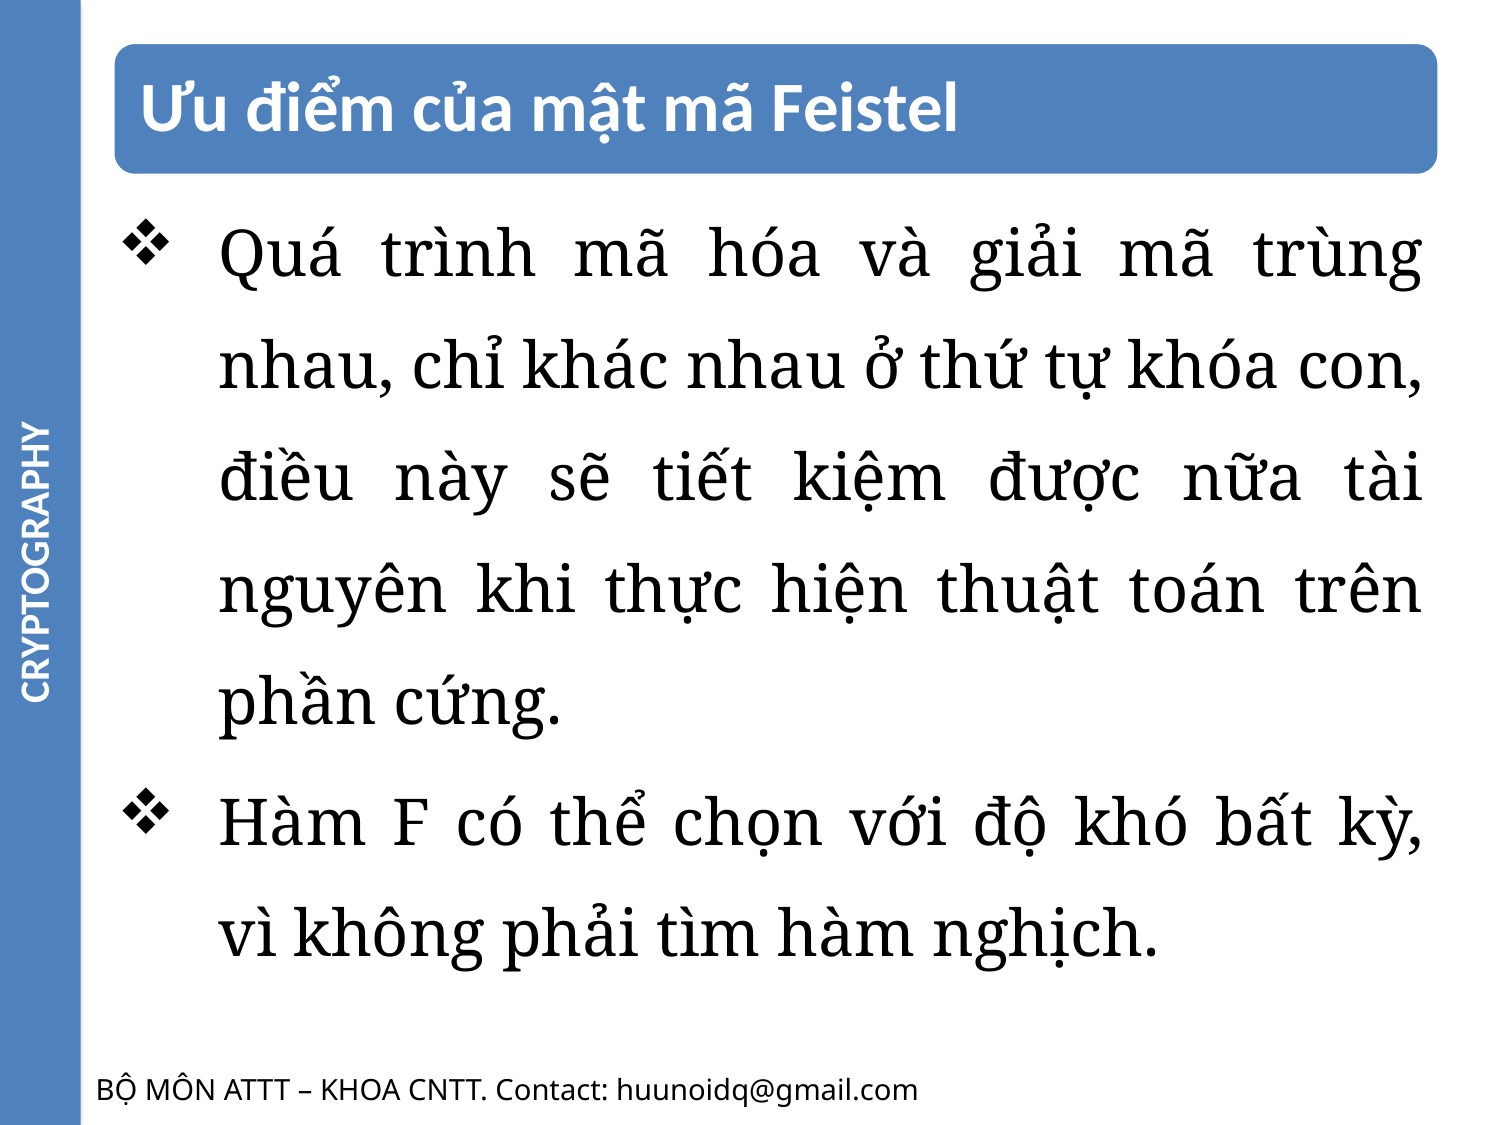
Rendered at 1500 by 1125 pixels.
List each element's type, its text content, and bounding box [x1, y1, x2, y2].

text_box Quá trình mã hóa và giải mã trùng nhau, chỉ khác nhau ở thứ tự khóa con, điều này sẽ tiết kiệm được nữa tài nguyên khi thực hiện thuật toán trên phần cứng. Hàm F có thể chọn với độ khó bất kỳ, vì không phải tìm hàm nghịch. [117, 185, 1424, 1012]
text_box CRYPTOGRAPHY [0, 0, 84, 1125]
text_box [112, 40, 1440, 178]
text_box BỘ MÔN ATTT – KHOA CNTT. Contact: huunoidq@gmail.com [80, 1064, 1500, 1115]
